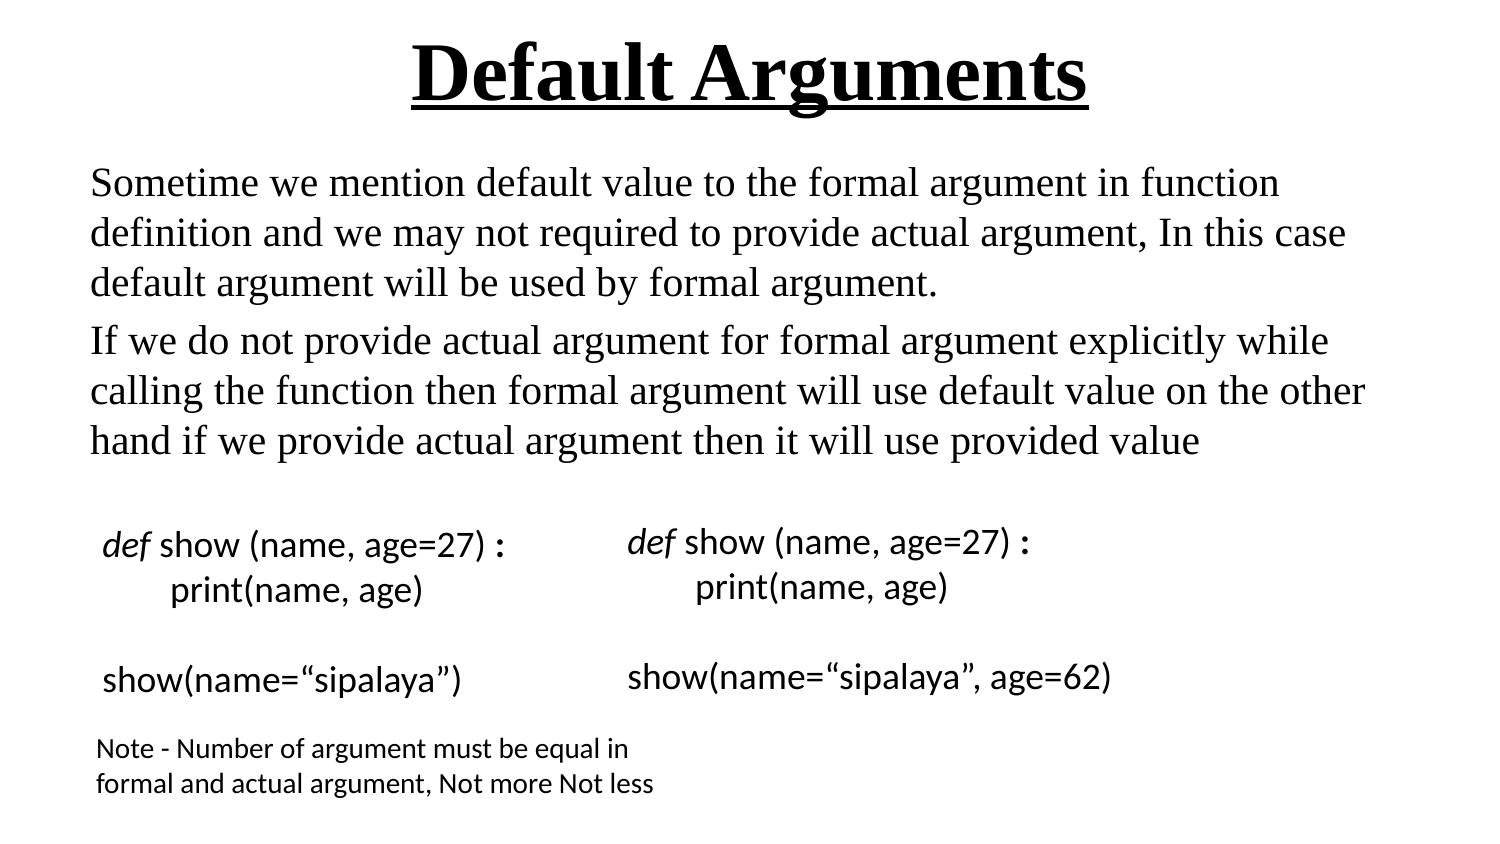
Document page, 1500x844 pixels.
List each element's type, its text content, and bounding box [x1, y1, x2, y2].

text_box def show (name, age=27) : print(name, age) show(name=“sipalaya”) [87, 512, 713, 708]
text_box def show (name, age=27) : print(name, age) show(name=“sipalaya”, age=62) [612, 509, 1238, 704]
title Default Arguments [75, 0, 1425, 138]
text_box Note - Number of argument must be equal in formal and actual argument, Not more Not less [81, 721, 670, 807]
list Sometime we mention default value to the formal argument in function definition and we may not required to provide actual argument, In this case default argument will be used by formal argument. If we do not provide actual argument for formal argument explicitly while calling the function then formal argument will use default value on the other hand if we provide actual argument then it will use provided value [75, 146, 1425, 510]
